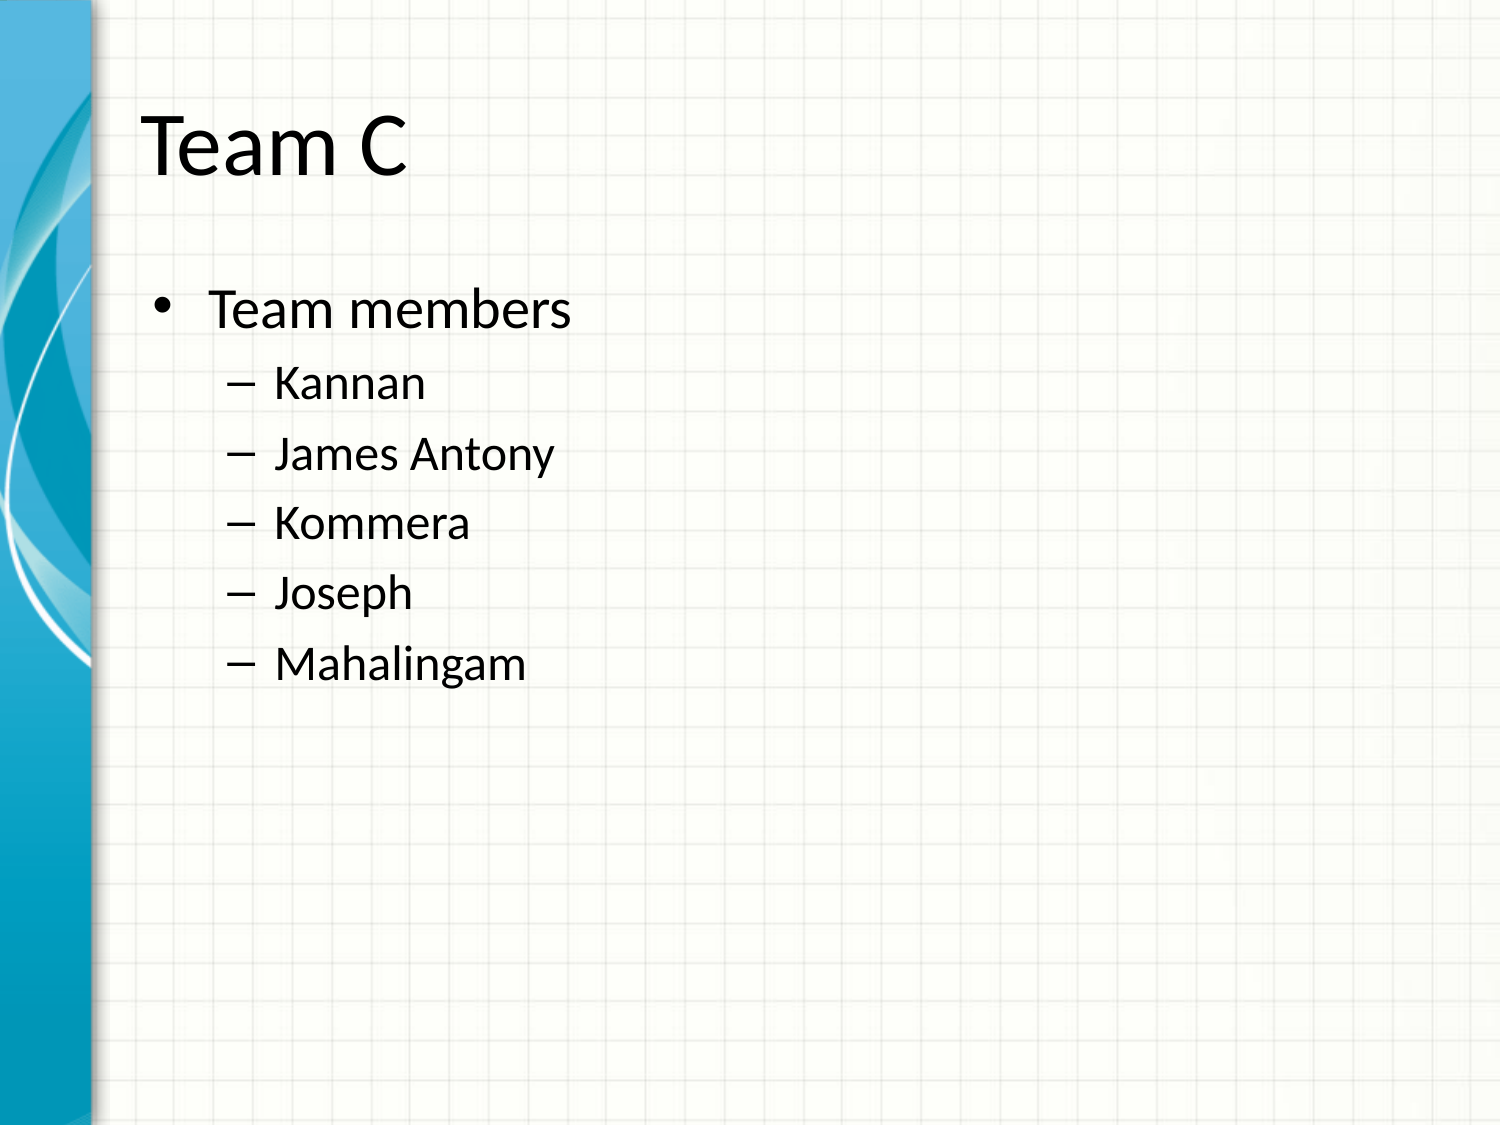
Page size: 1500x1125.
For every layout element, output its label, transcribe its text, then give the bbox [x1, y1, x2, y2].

title Team C [125, 45, 1450, 233]
picture [0, 0, 1500, 1125]
list Team members Kannan James Antony Kommera Joseph Mahalingam [137, 262, 1475, 1075]
